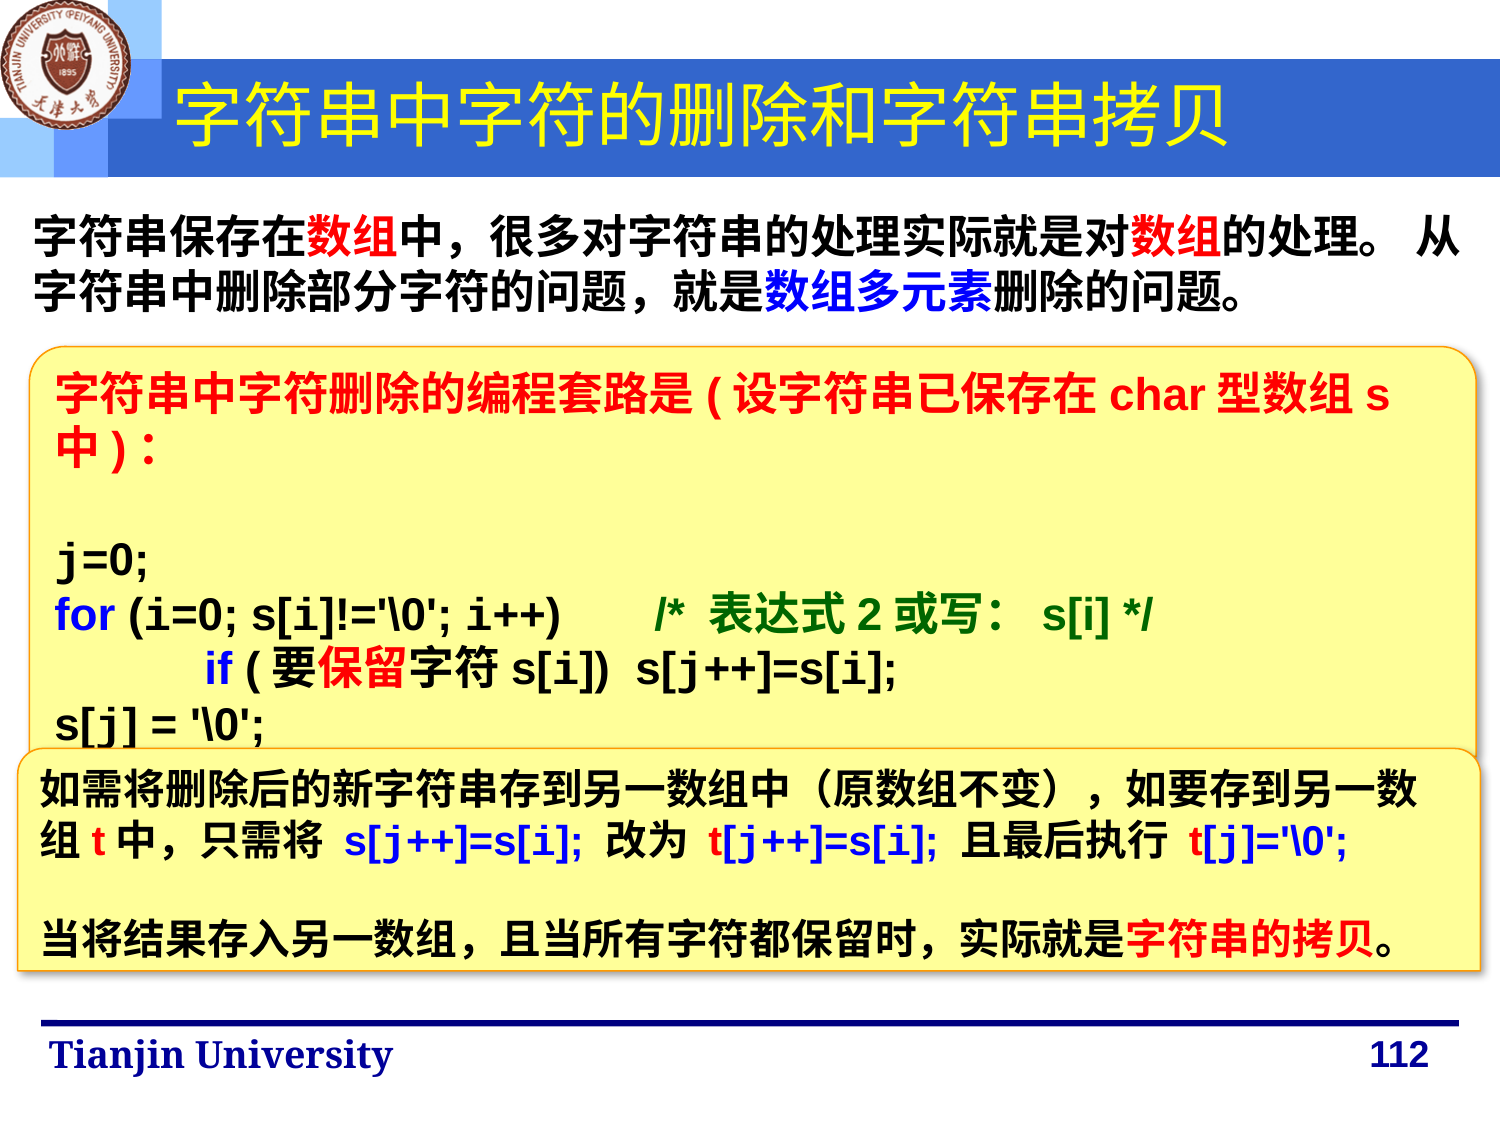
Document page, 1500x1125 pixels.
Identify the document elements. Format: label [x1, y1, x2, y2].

title [157, 42, 1471, 183]
text_box [17, 199, 1489, 325]
text_box [17, 346, 1481, 971]
picture [0, 0, 131, 130]
